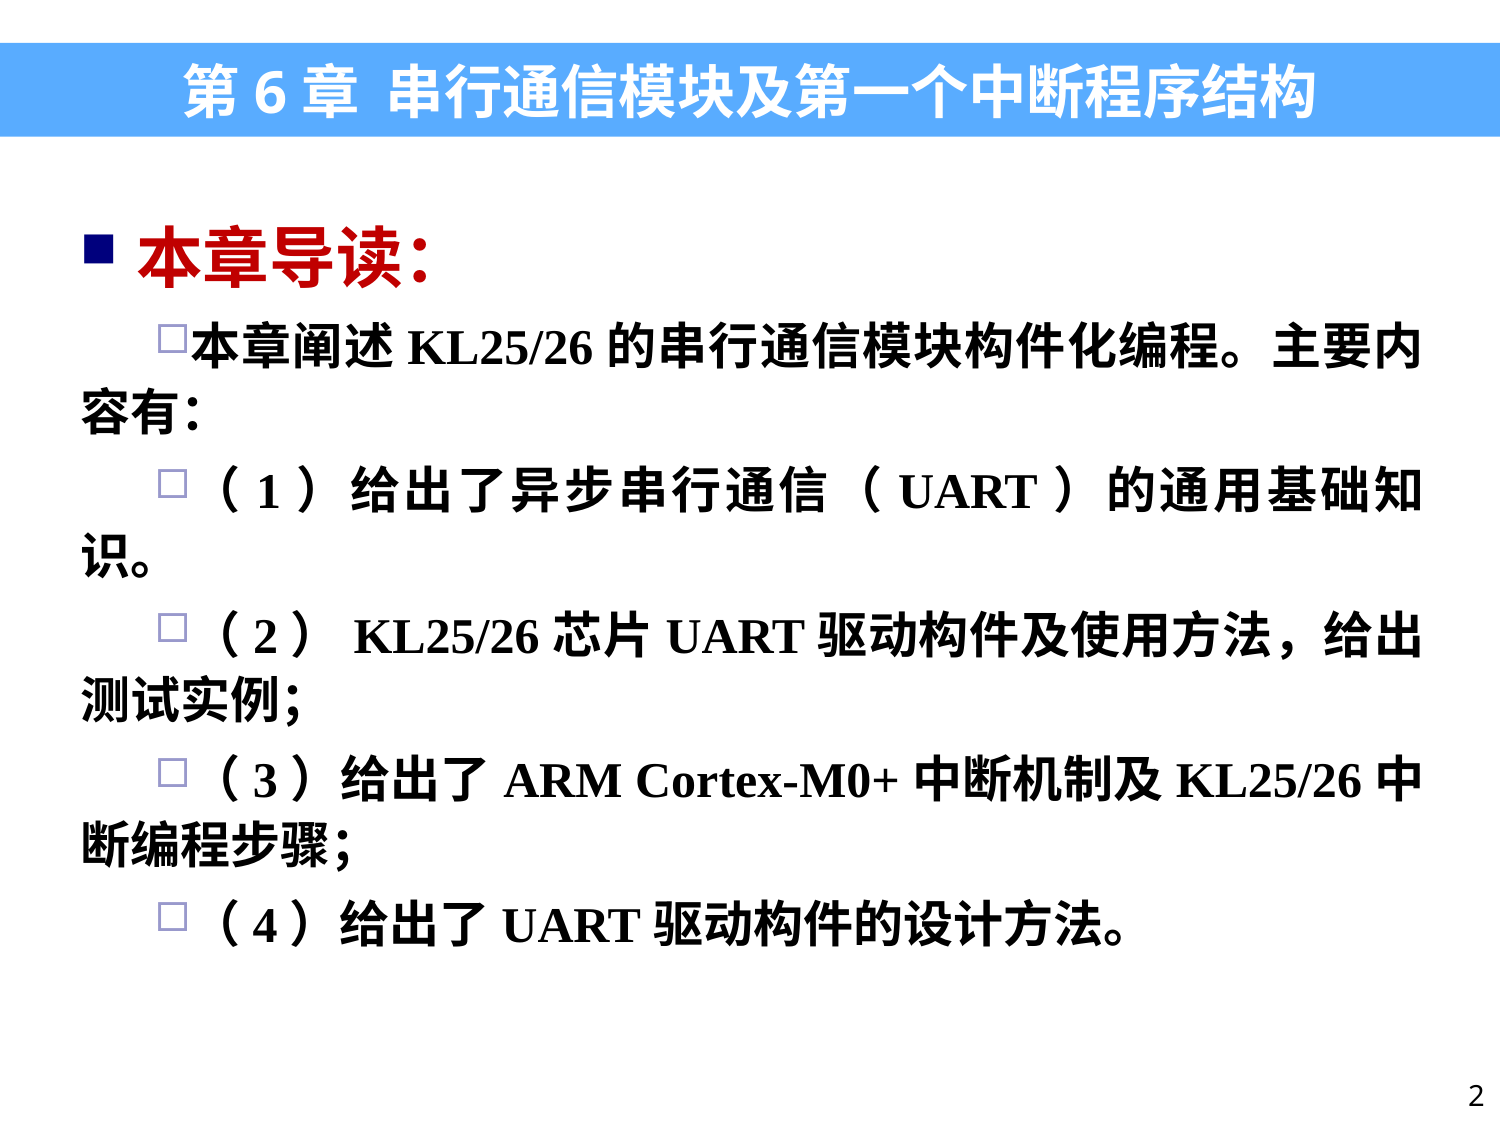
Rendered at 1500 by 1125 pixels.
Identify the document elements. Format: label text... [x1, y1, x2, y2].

text_box 第6章 串行通信模块及第一个中断程序结构 [0, 47, 1500, 133]
slide_number 2 [1149, 1049, 1500, 1125]
list 本章导读： 本章阐述KL25/26的串行通信模块构件化编程。主要内容有： （1）给出了异步串行通信（UART）的通用基础知识。 （2）KL25/26芯片UART驱动构件及使用方法，给出测试实例； （3）给出了ARM Cortex-M0+中断机制及KL25/26中断编程步骤； （4）给出了UART驱动构件的设计方法。 [64, 208, 1440, 965]
